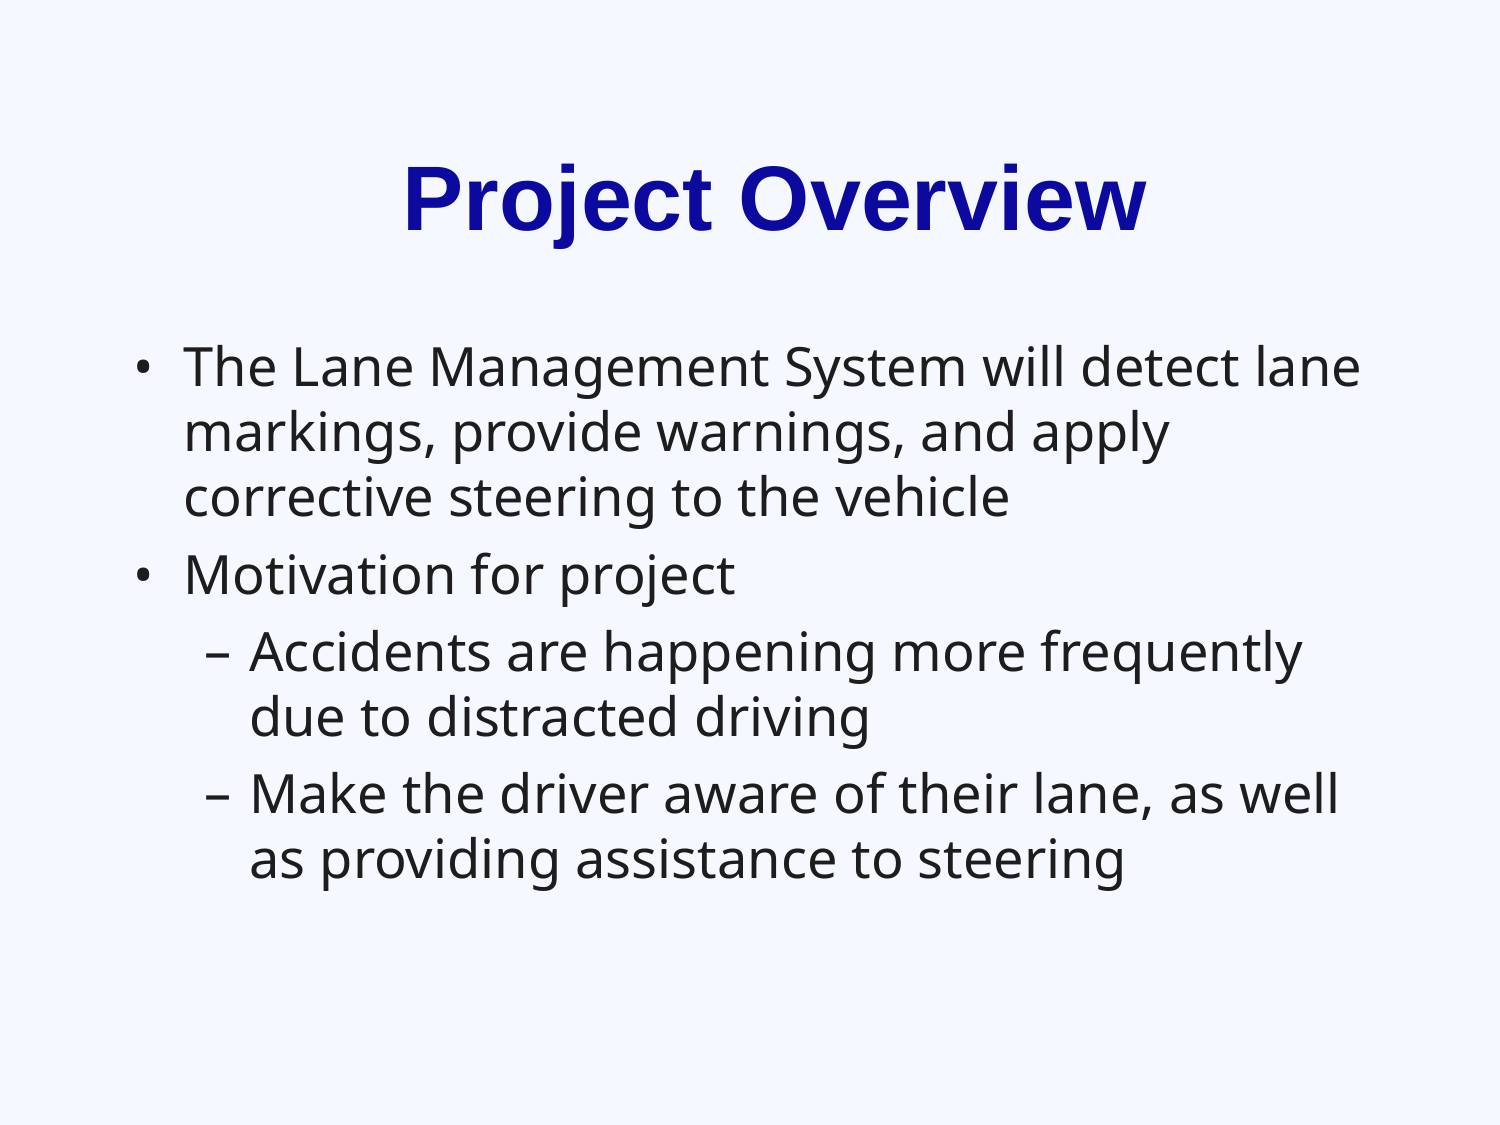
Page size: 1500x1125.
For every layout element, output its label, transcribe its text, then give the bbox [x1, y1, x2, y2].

list The Lane Management System will detect lane markings, provide warnings, and apply corrective steering to the vehicle Motivation for project Accidents are happening more frequently due to distracted driving Make the driver aware of their lane, as well as providing assistance to steering [112, 324, 1388, 1000]
title Project Overview [112, 99, 1438, 288]
